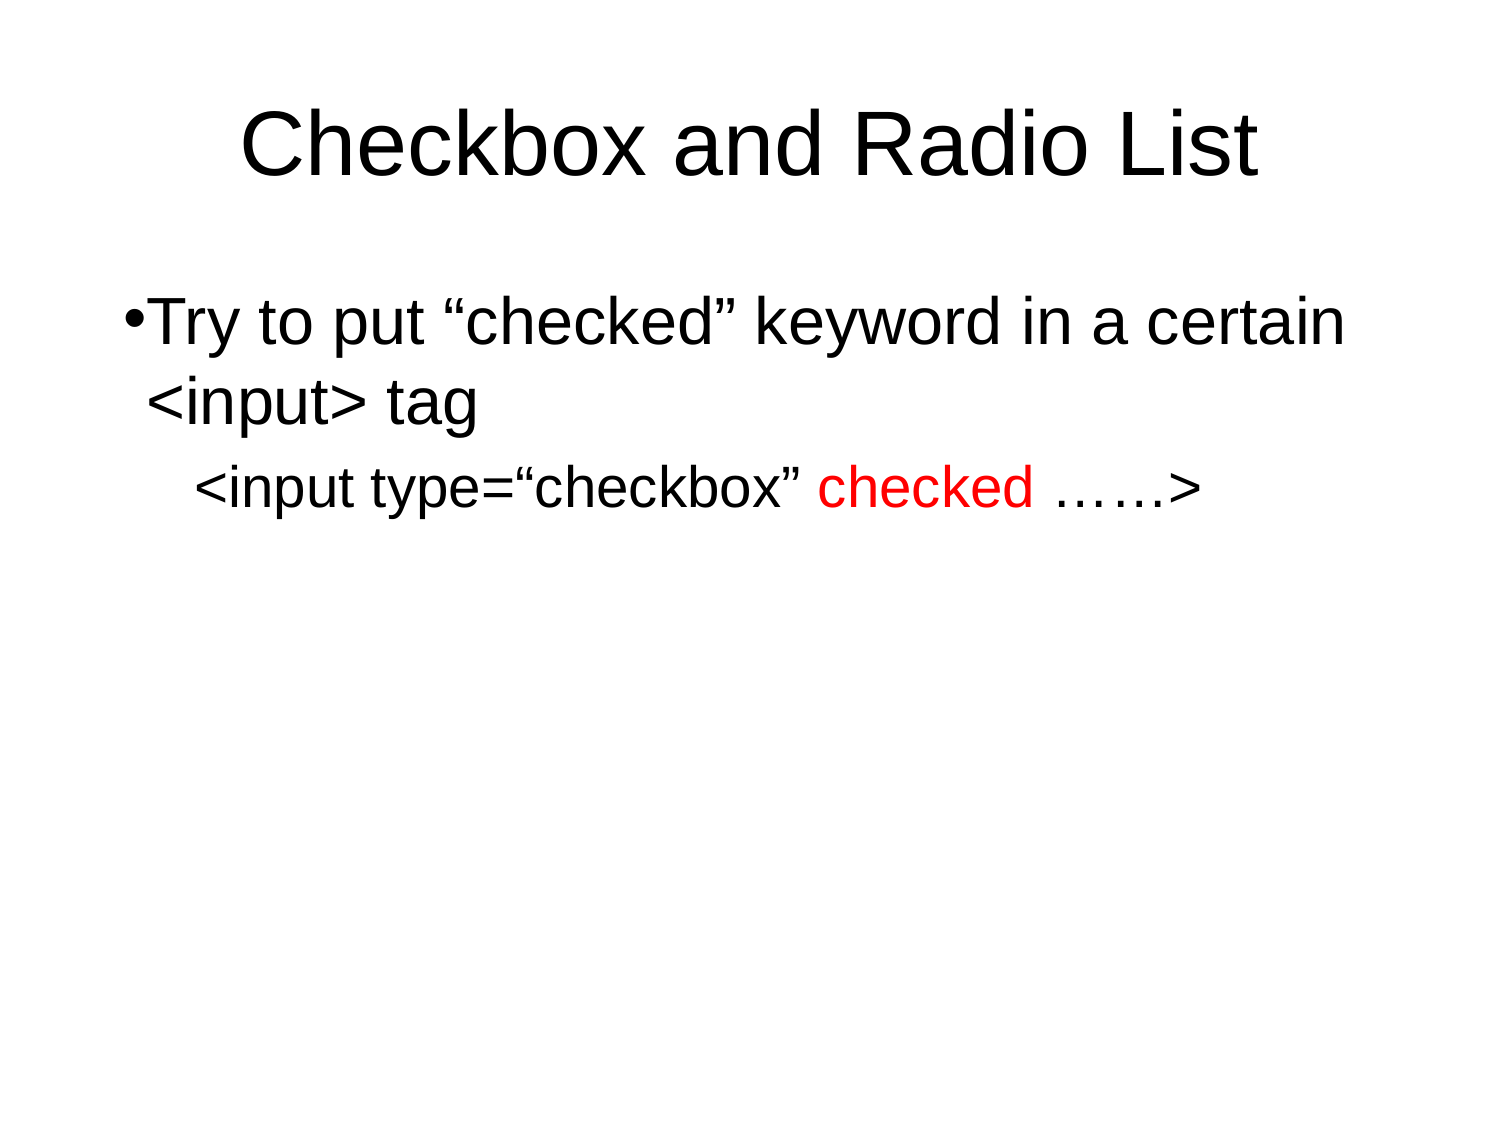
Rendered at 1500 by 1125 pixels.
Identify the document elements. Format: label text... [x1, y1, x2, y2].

list Try to put “checked” keyword in a certain <input> tag <input type=“checkbox” checked ……> [75, 262, 1425, 1005]
title Checkbox and Radio List [75, 45, 1425, 233]
